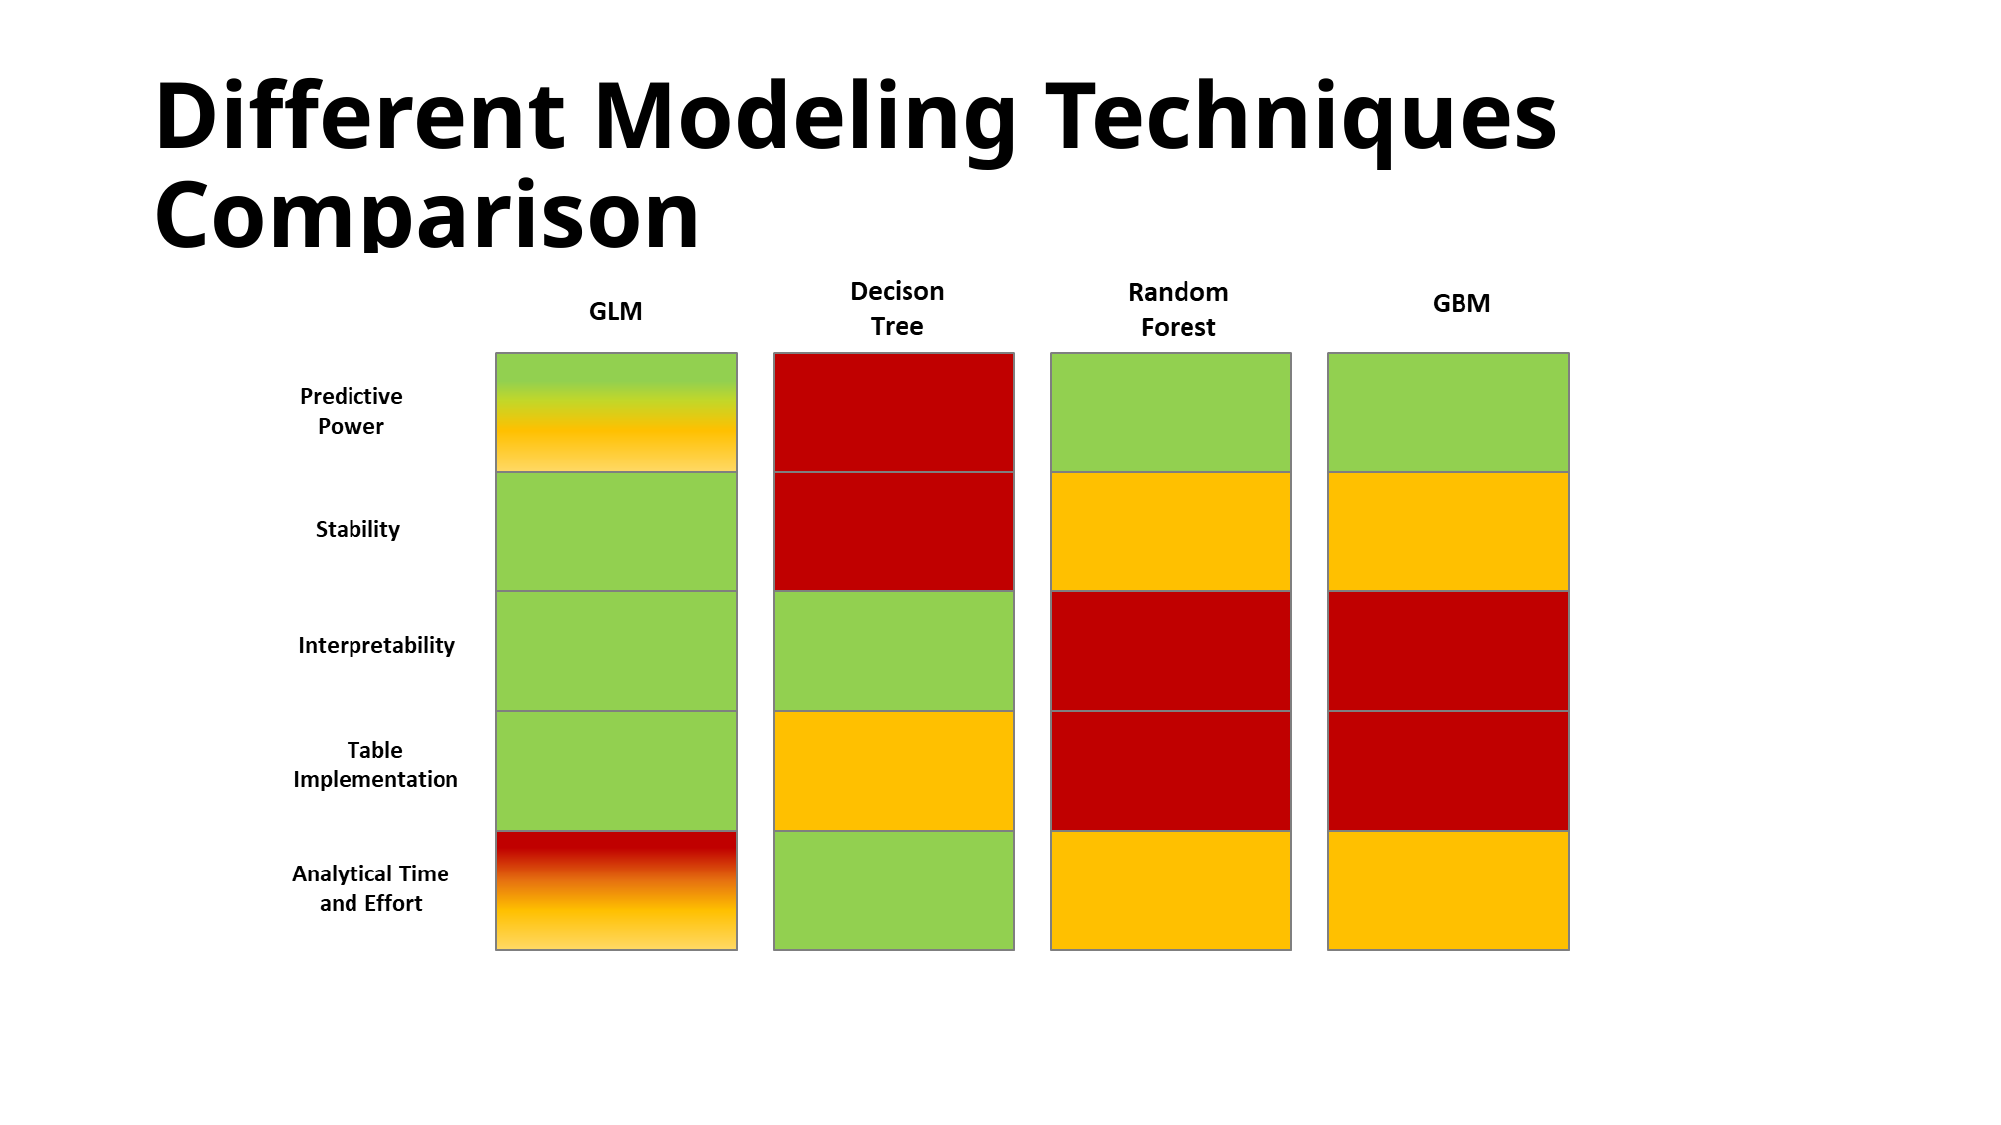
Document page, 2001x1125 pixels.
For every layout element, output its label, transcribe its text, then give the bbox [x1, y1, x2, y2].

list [259, 253, 1741, 1078]
title Different Modeling Techniques Comparison [137, 59, 1863, 278]
